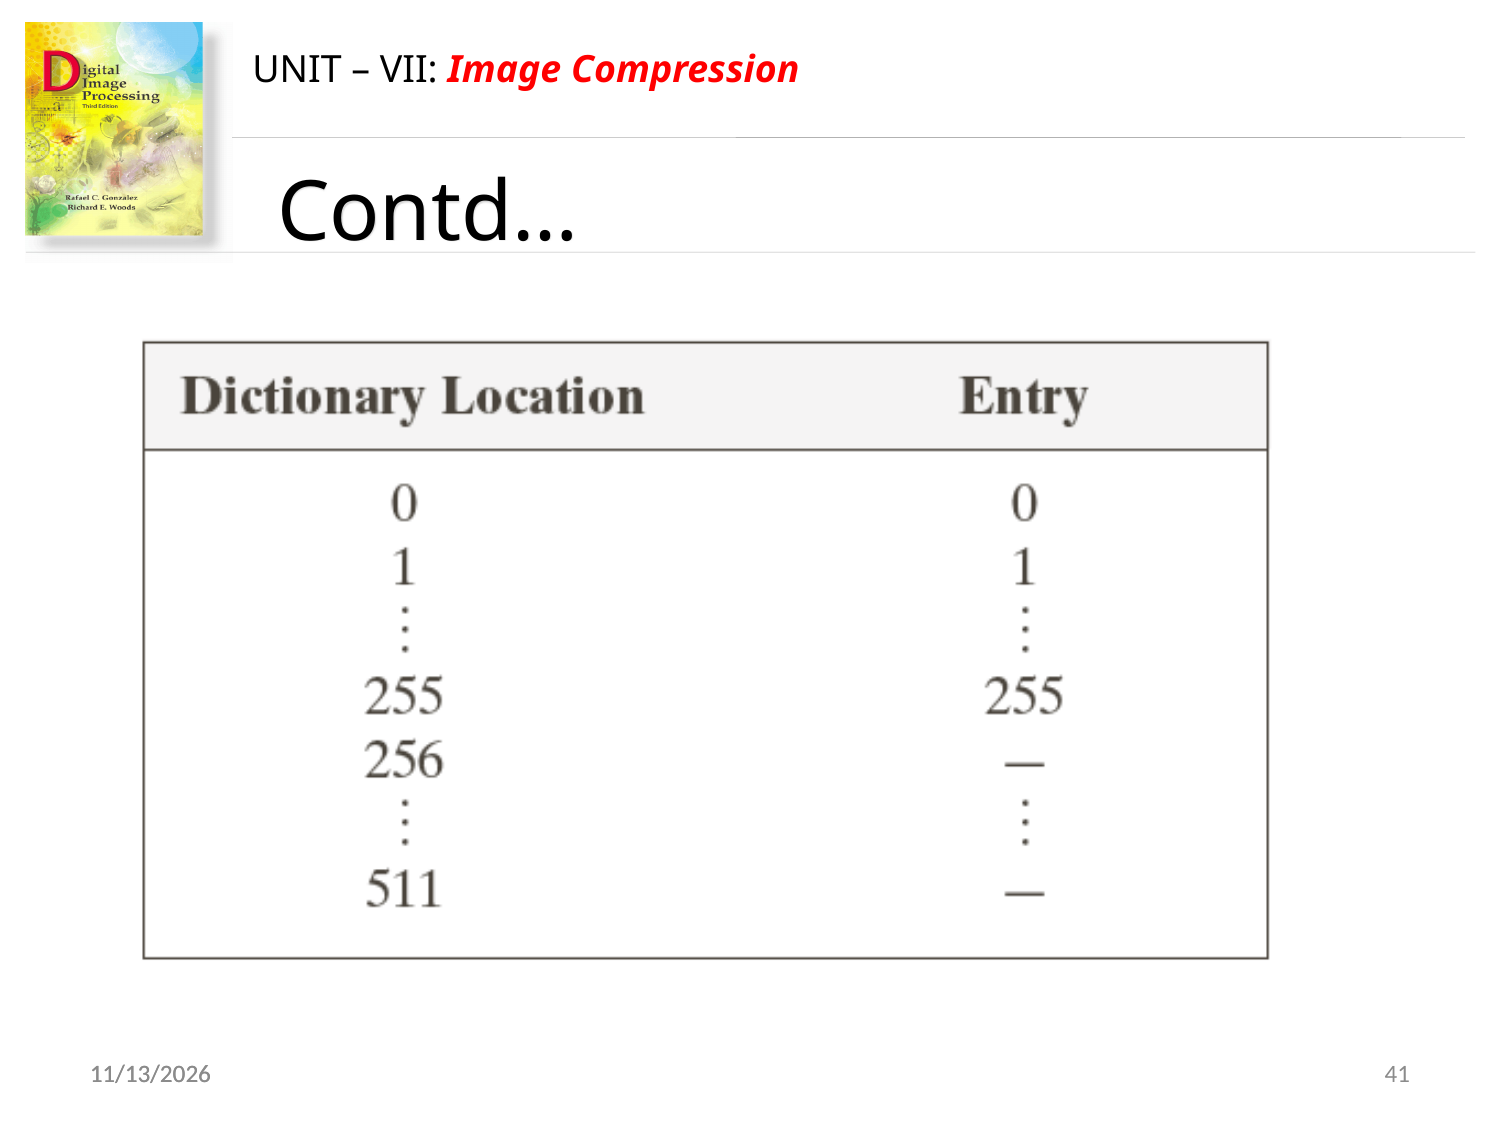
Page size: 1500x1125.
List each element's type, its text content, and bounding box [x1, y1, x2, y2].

text_box 10/26/2023 [75, 1042, 425, 1103]
text_box Contd… [262, 149, 1247, 265]
picture [129, 331, 1285, 969]
text_box UNIT – VII: Image Compression [237, 37, 1388, 98]
slide_number 41 [1074, 1042, 1425, 1103]
picture [24, 22, 233, 263]
